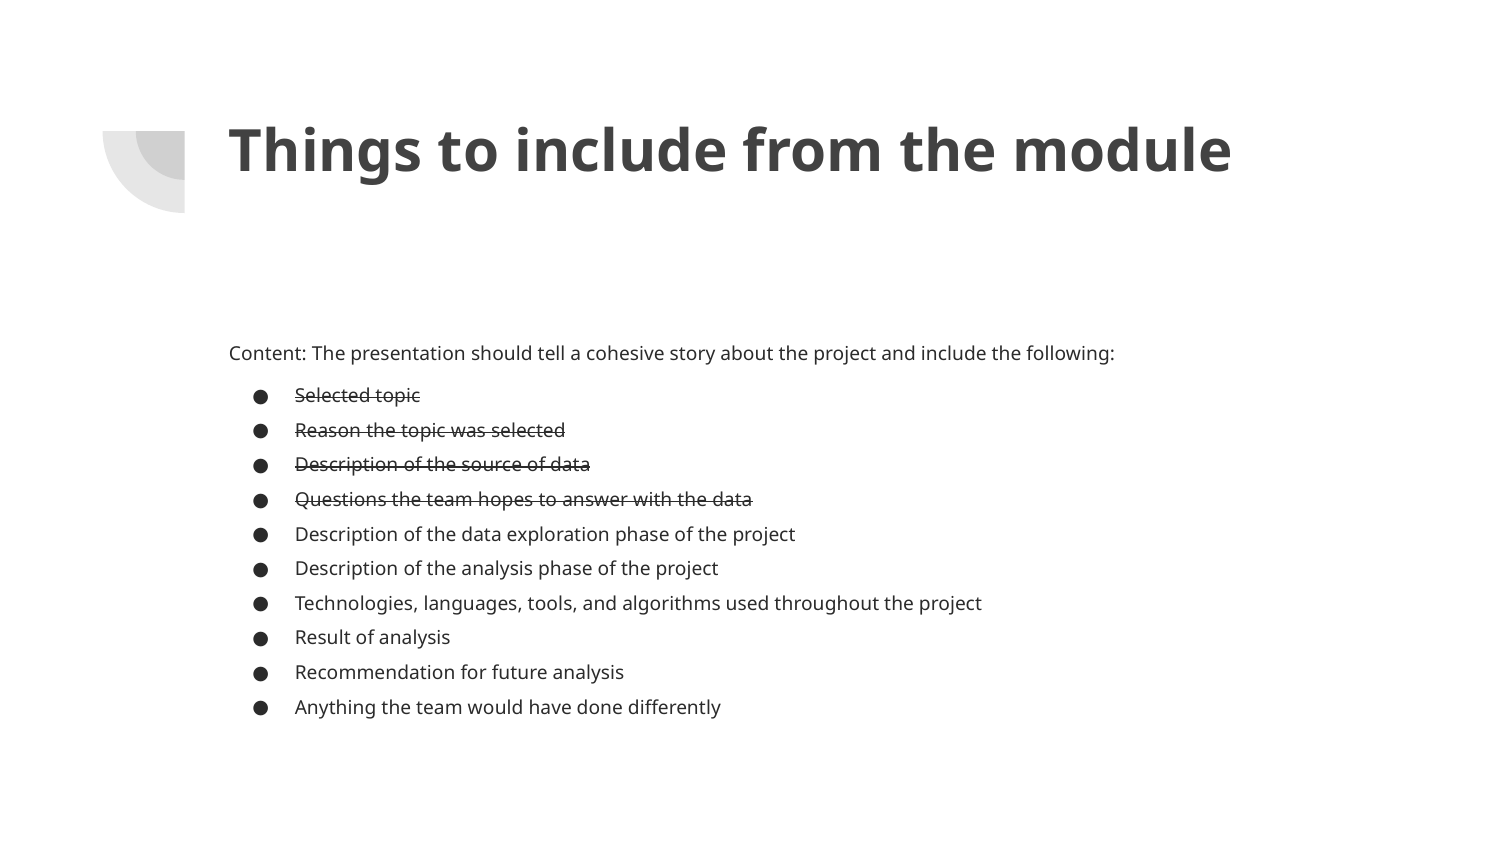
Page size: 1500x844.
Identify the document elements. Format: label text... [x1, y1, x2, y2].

title Things to include from the module [213, 98, 1368, 263]
list Content: The presentation should tell a cohesive story about the project and include the following: Selected topic Reason the topic was selected Description of the source of data Questions the team hopes to answer with the data Description of the data exploration phase of the project Description of the analysis phase of the project Technologies, languages, tools, and algorithms used throughout the project Result of analysis Recommendation for future analysis Anything the team would have done differently [213, 326, 1368, 744]
